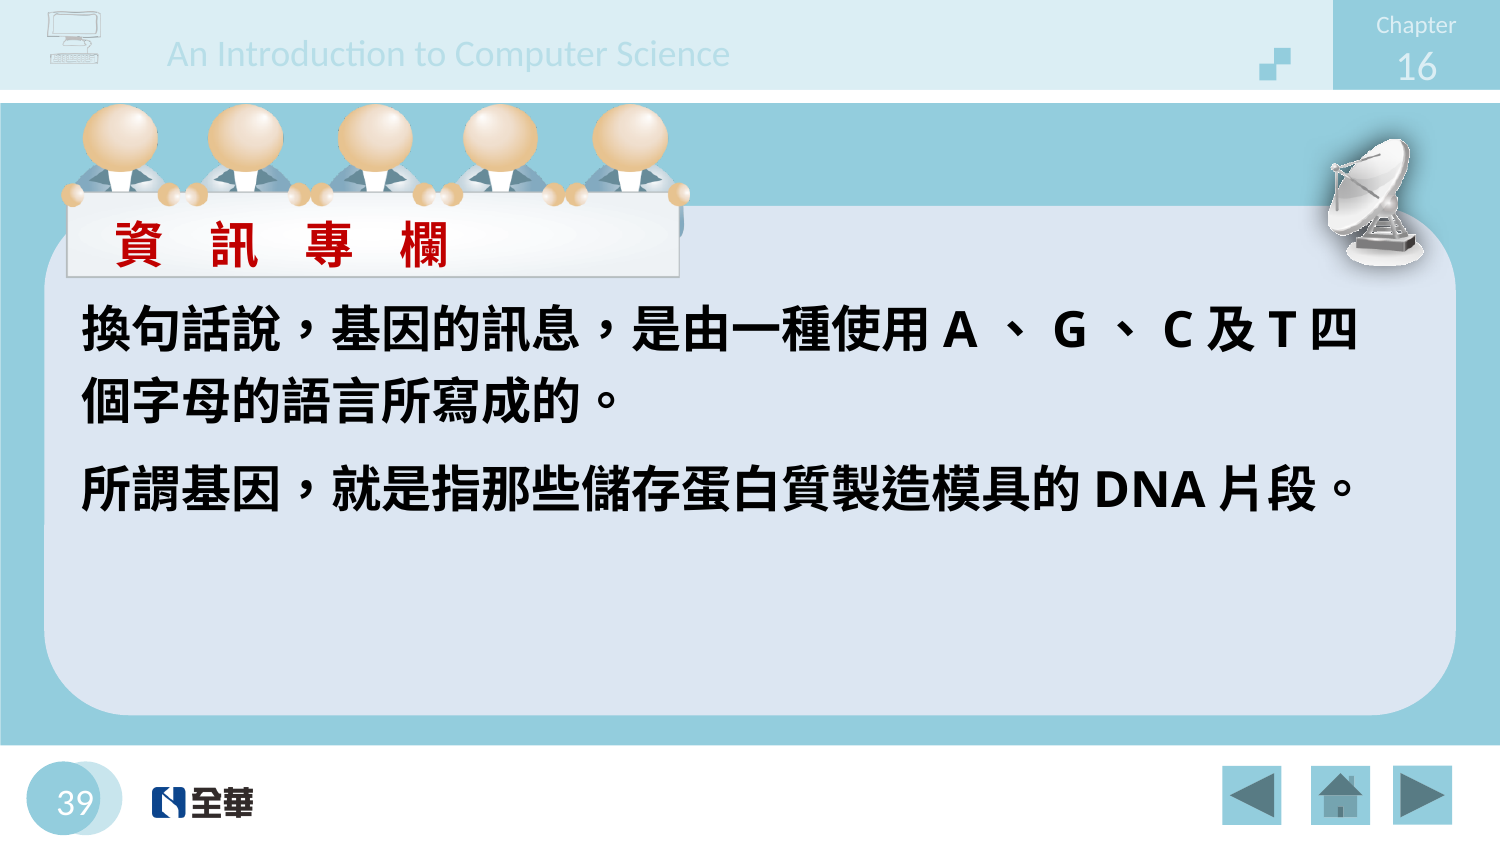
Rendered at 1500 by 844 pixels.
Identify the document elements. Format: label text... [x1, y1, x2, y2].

list 換句話說，基因的訊息，是由一種使用A、G、C及T四個字母的語言所寫成的。 所謂基因，就是指那些儲存蛋白質製造模具的DNA片段。 [66, 277, 1417, 716]
picture [1328, 139, 1430, 266]
picture [59, 104, 690, 282]
picture [152, 787, 253, 818]
picture [47, 11, 101, 64]
